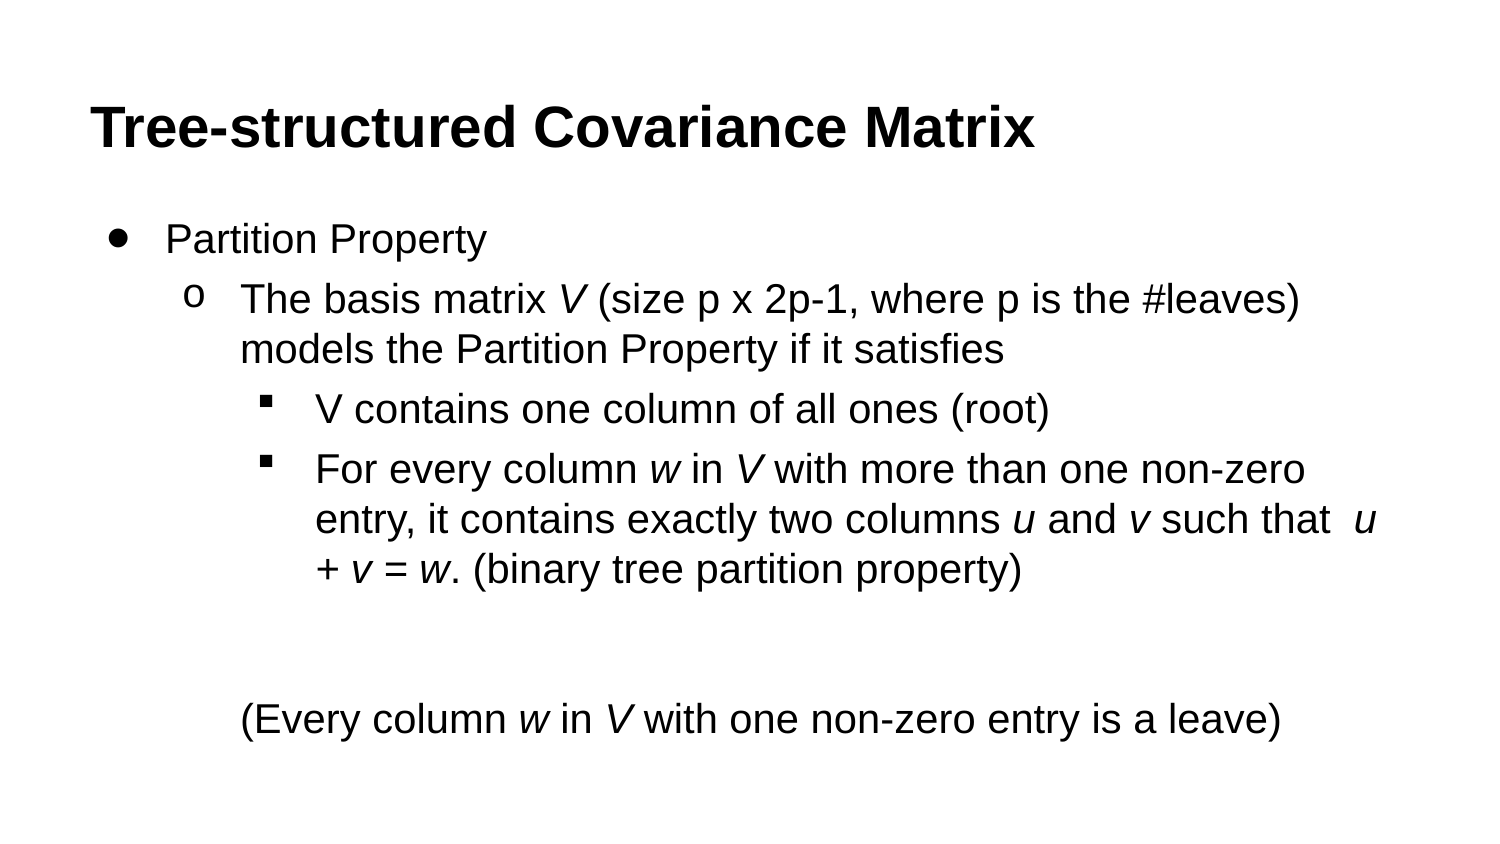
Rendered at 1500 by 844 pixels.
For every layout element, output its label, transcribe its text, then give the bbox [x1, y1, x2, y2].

list Partition Property The basis matrix V (size p x 2p-1, where p is the #leaves) models the Partition Property if it satisfies V contains one column of all ones (root) For every column w in V with more than one non-zero entry, it contains exactly two columns u and v such that u + v = w. (binary tree partition property) (Every column w in V with one non-zero entry is a leave) [75, 196, 1425, 808]
title Tree-structured Covariance Matrix [75, 33, 1425, 175]
